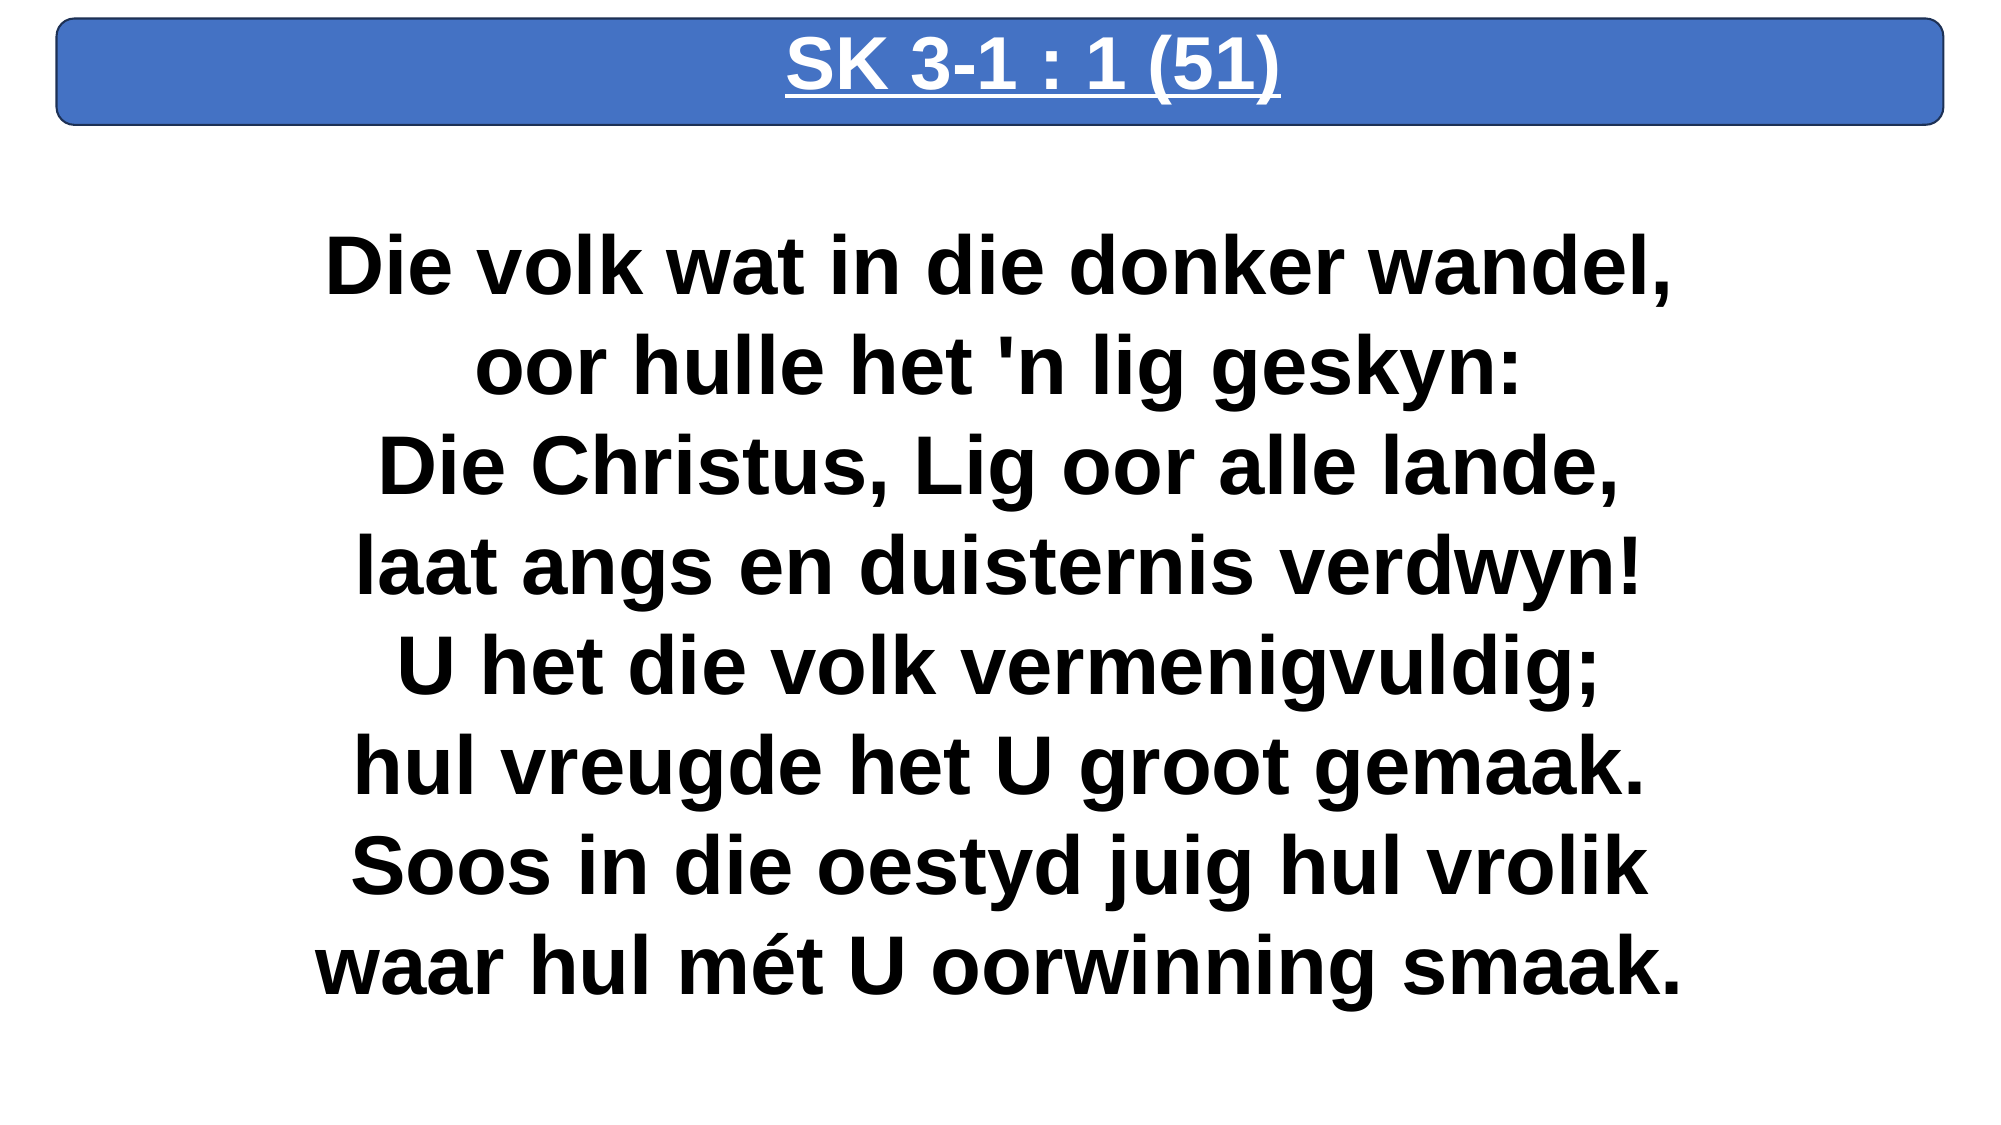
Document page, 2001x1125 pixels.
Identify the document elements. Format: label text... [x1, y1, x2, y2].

text_box Die volk wat in die donker wandel, oor hulle het 'n lig geskyn: Die Christus, Lig oor alle lande, laat angs en duisternis verdwyn! U het die volk vermenigvuldig; hul vreugde het U groot gemaak. Soos in die oestyd juig hul vrolik waar hul mét U oorwinning smaak. [56, 203, 1944, 1019]
text_box [55, 17, 1945, 126]
text_box SK 3-1 : 1 (51) [770, 7, 1367, 113]
